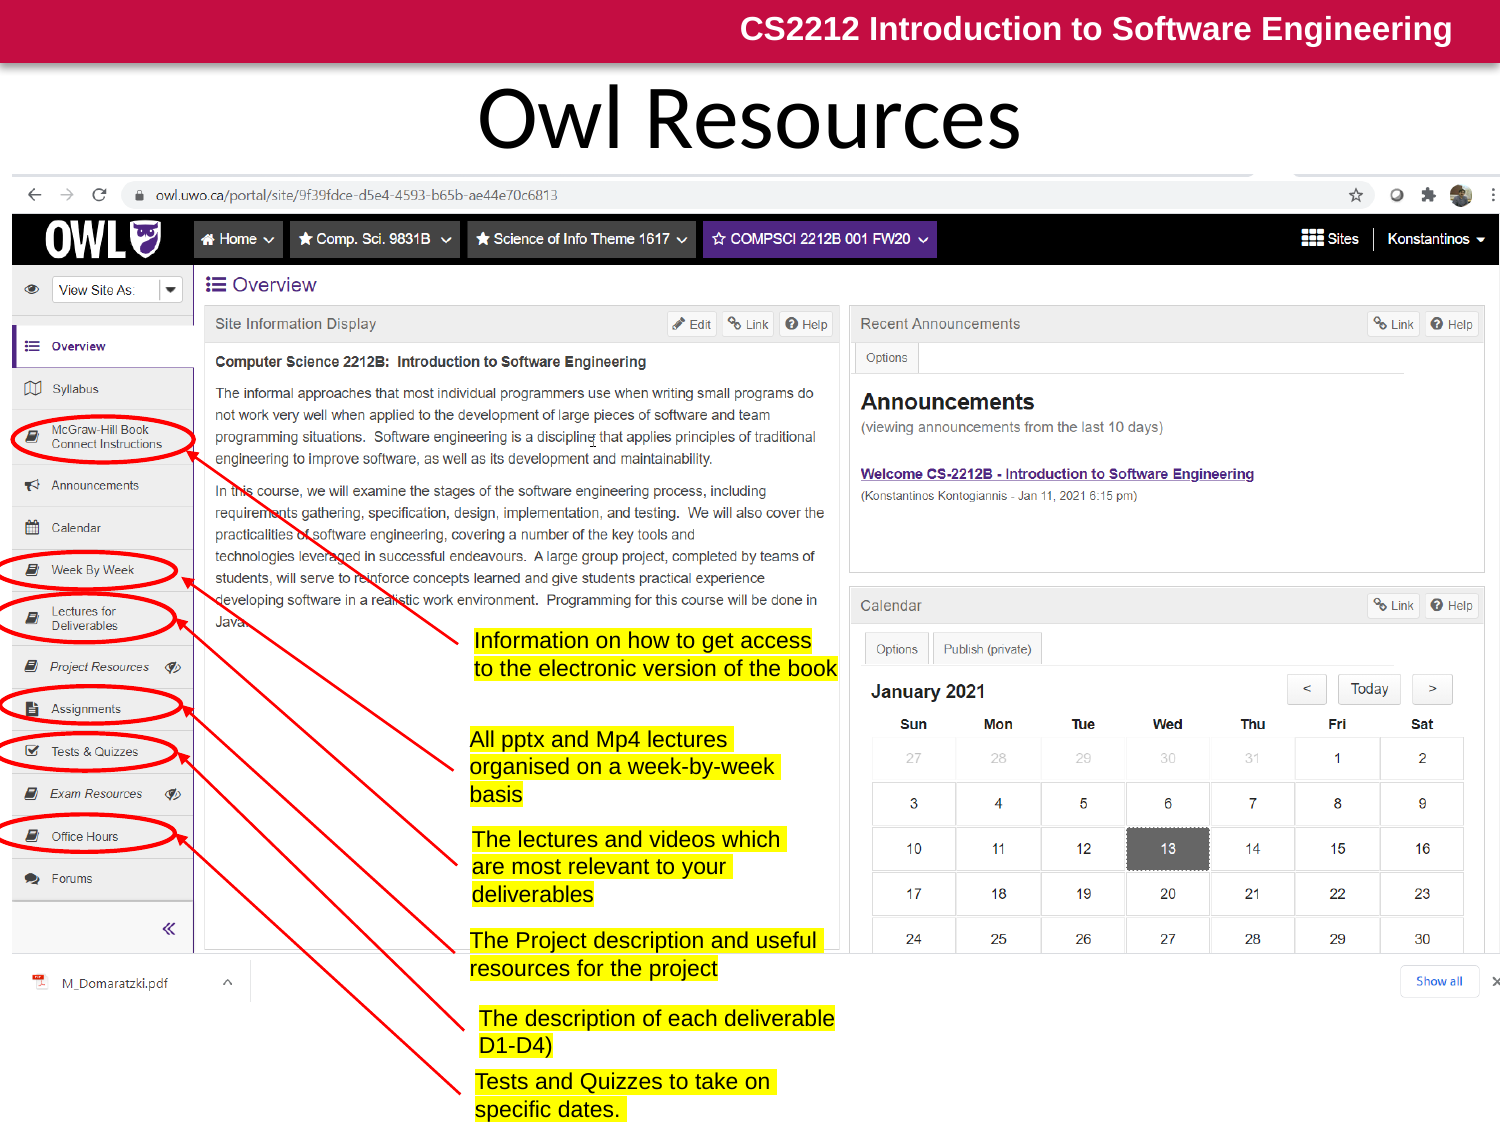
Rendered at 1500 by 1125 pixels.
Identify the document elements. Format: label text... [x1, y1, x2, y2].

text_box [174, 617, 456, 749]
text_box Tests and Quizzes to take on specific dates. [460, 1059, 793, 1125]
text_box [0, 821, 7, 846]
text_box [0, 740, 7, 764]
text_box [176, 751, 463, 839]
text_box The description of each deliverable D1-D4) [464, 1010, 851, 1066]
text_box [180, 704, 454, 750]
picture [0, 0, 1500, 63]
title Owl Resources [112, 50, 1388, 173]
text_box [174, 832, 459, 1096]
text_box [0, 602, 7, 633]
picture [12, 174, 1500, 1002]
text_box [0, 695, 7, 715]
text_box [0, 559, 7, 583]
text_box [185, 450, 459, 645]
